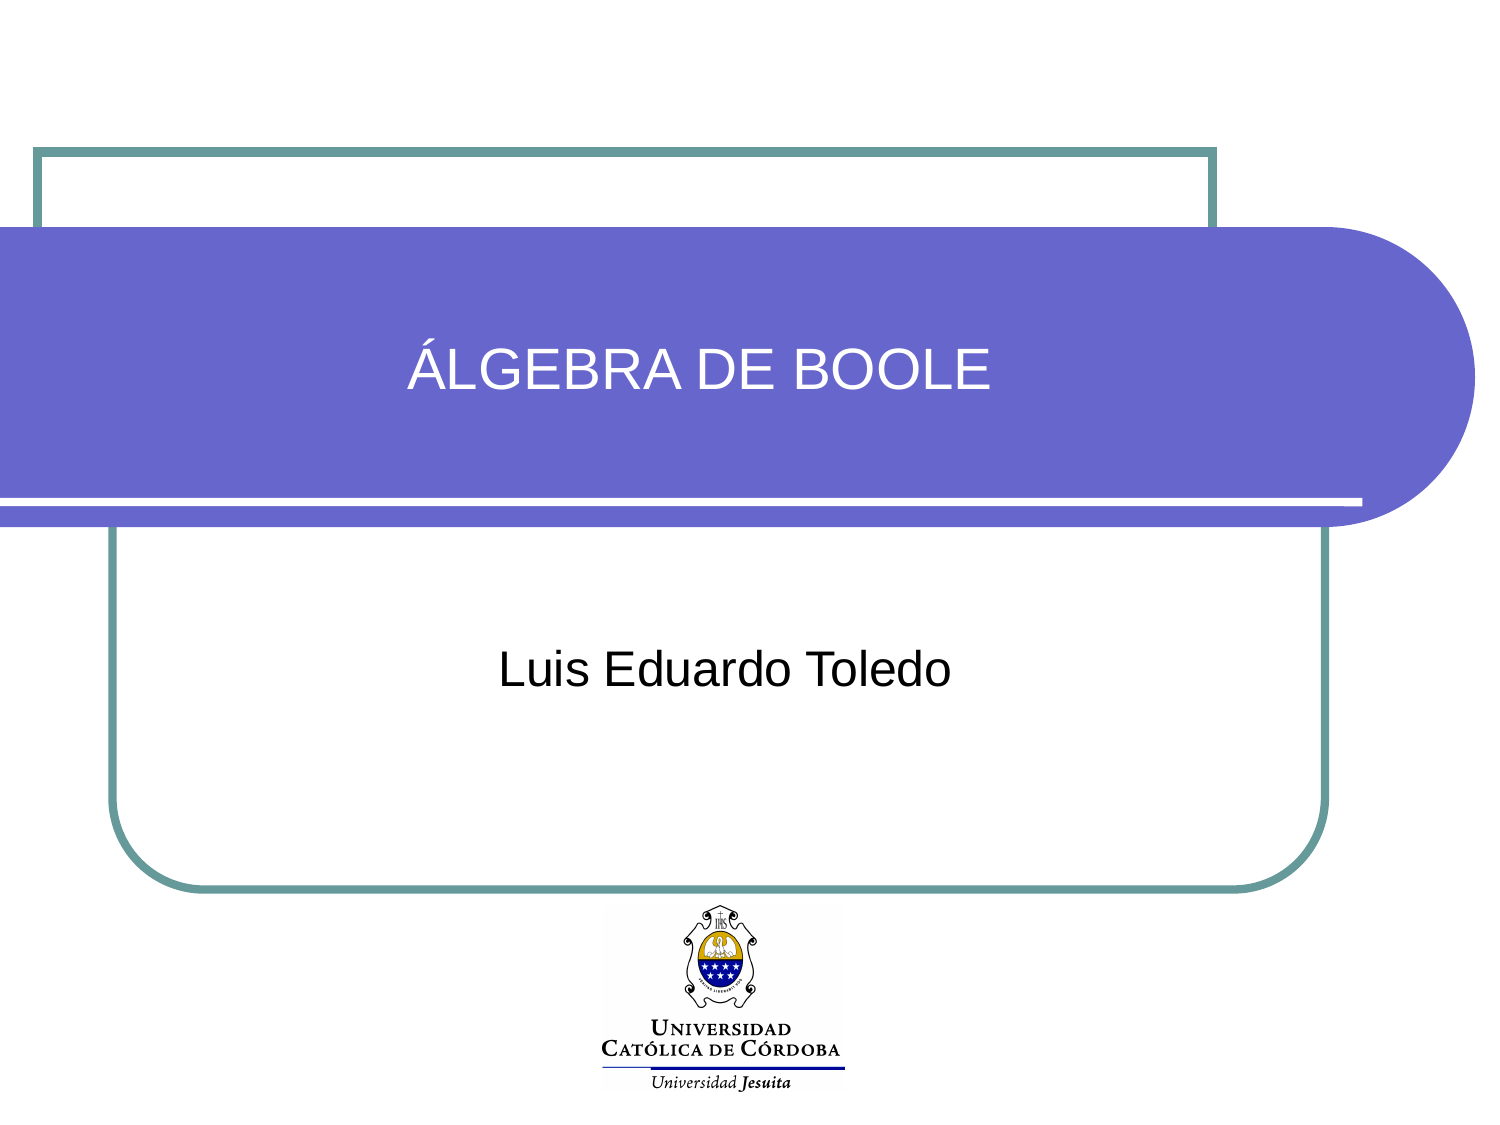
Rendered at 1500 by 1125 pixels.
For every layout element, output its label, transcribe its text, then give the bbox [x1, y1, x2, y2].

title ÁLGEBRA DE BOOLE [37, 233, 1363, 499]
picture [602, 904, 845, 1093]
subtitle Luis Eduardo Toledo [174, 635, 1263, 729]
